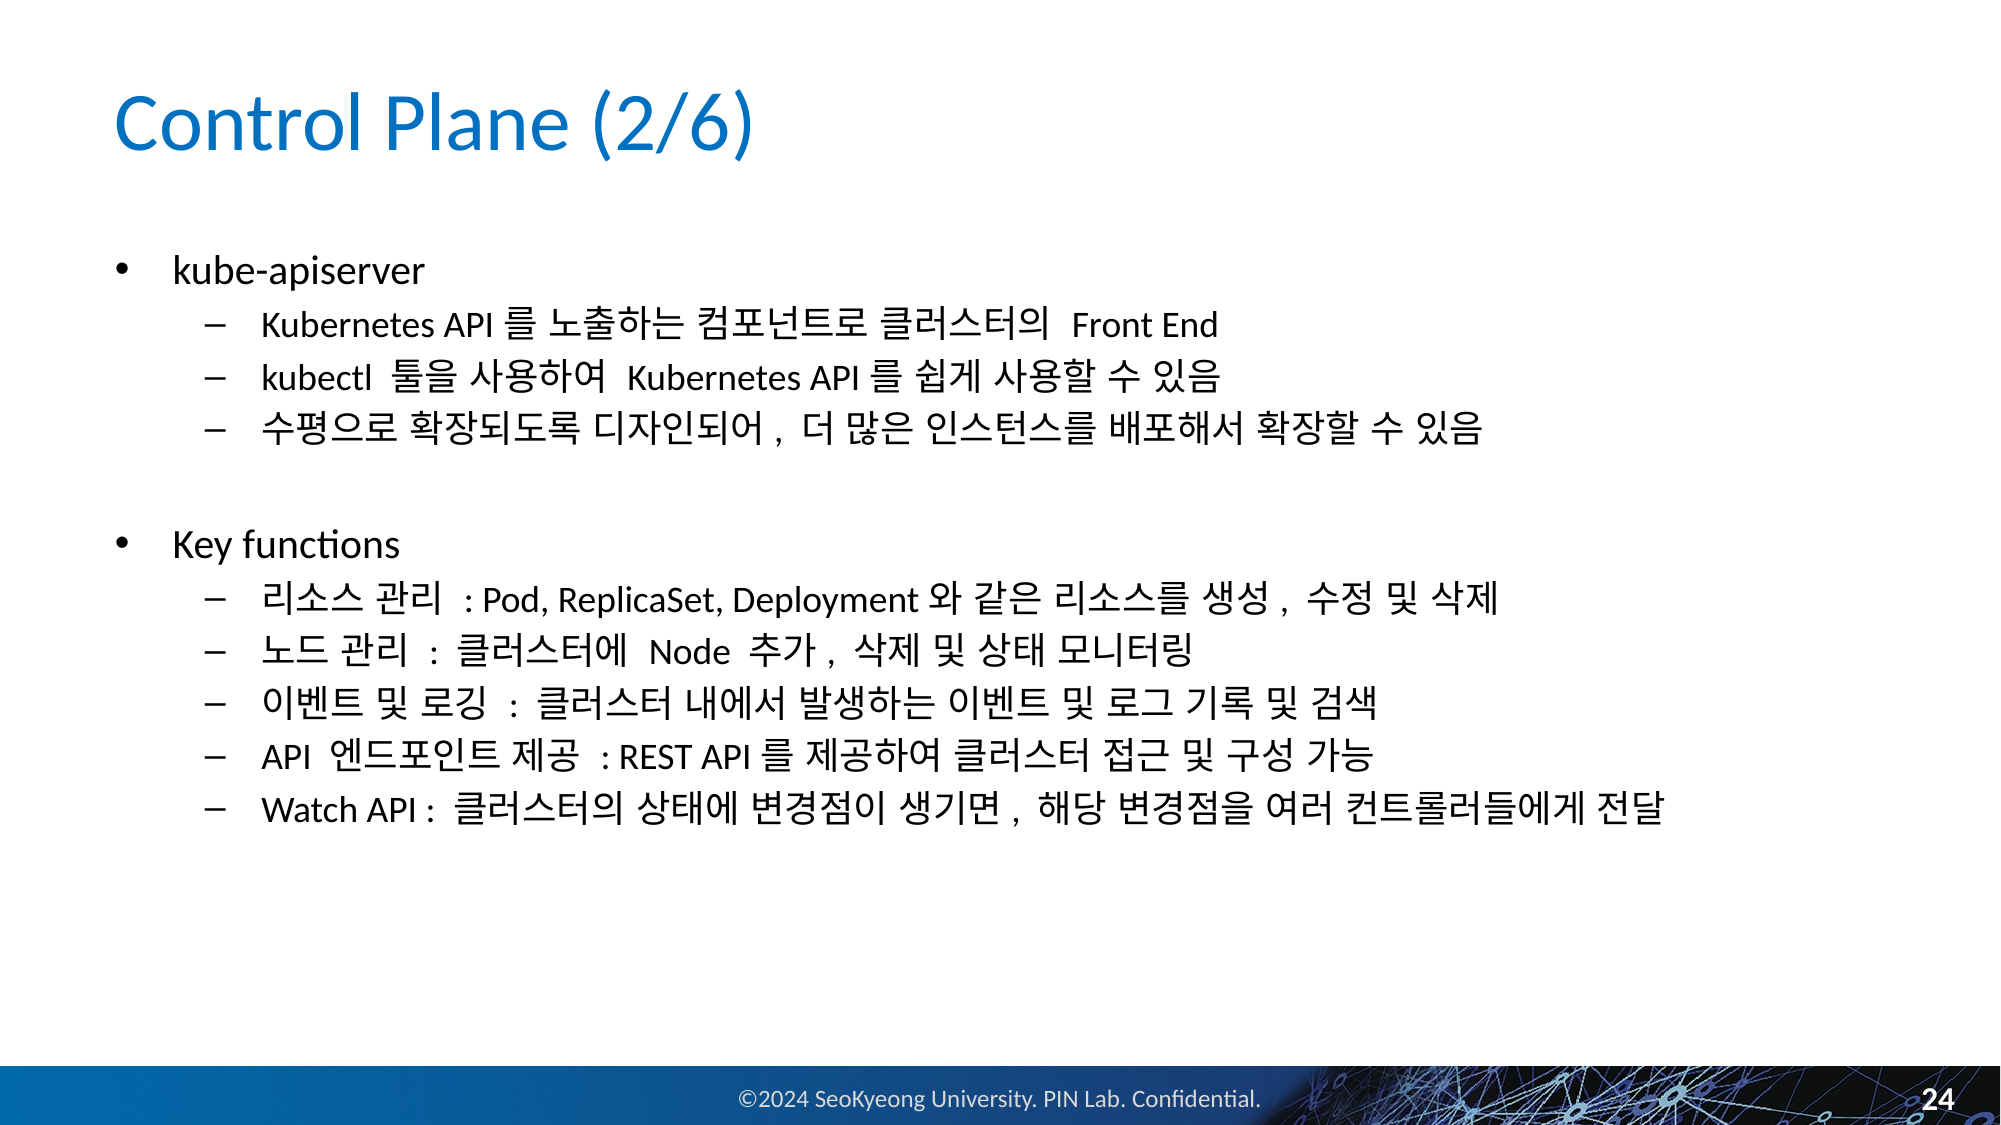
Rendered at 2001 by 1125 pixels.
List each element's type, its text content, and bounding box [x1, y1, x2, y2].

list kube-apiserver Kubernetes API를 노출하는 컴포넌트로 클러스터의 Front End kubectl 툴을 사용하여 Kubernetes API를 쉽게 사용할 수 있음 수평으로 확장되도록 디자인되어, 더 많은 인스턴스를 배포해서 확장할 수 있음 Key functions 리소스 관리 : Pod, ReplicaSet, Deployment와 같은 리소스를 생성, 수정 및 삭제 노드 관리 : 클러스터에 Node 추가, 삭제 및 상태 모니터링 이벤트 및 로깅 : 클러스터 내에서 발생하는 이벤트 및 로그 기록 및 검색 API 엔드포인트 제공 : REST API를 제공하여 클러스터 접근 및 구성 가능 Watch API : 클러스터의 상태에 변경점이 생기면, 해당 변경점을 여러 컨트롤러들에게 전달 [99, 235, 1900, 1050]
slide_number 24 [1519, 1067, 1970, 1125]
picture [0, 1066, 2001, 1125]
title Control Plane (2/6) [99, 45, 1745, 200]
